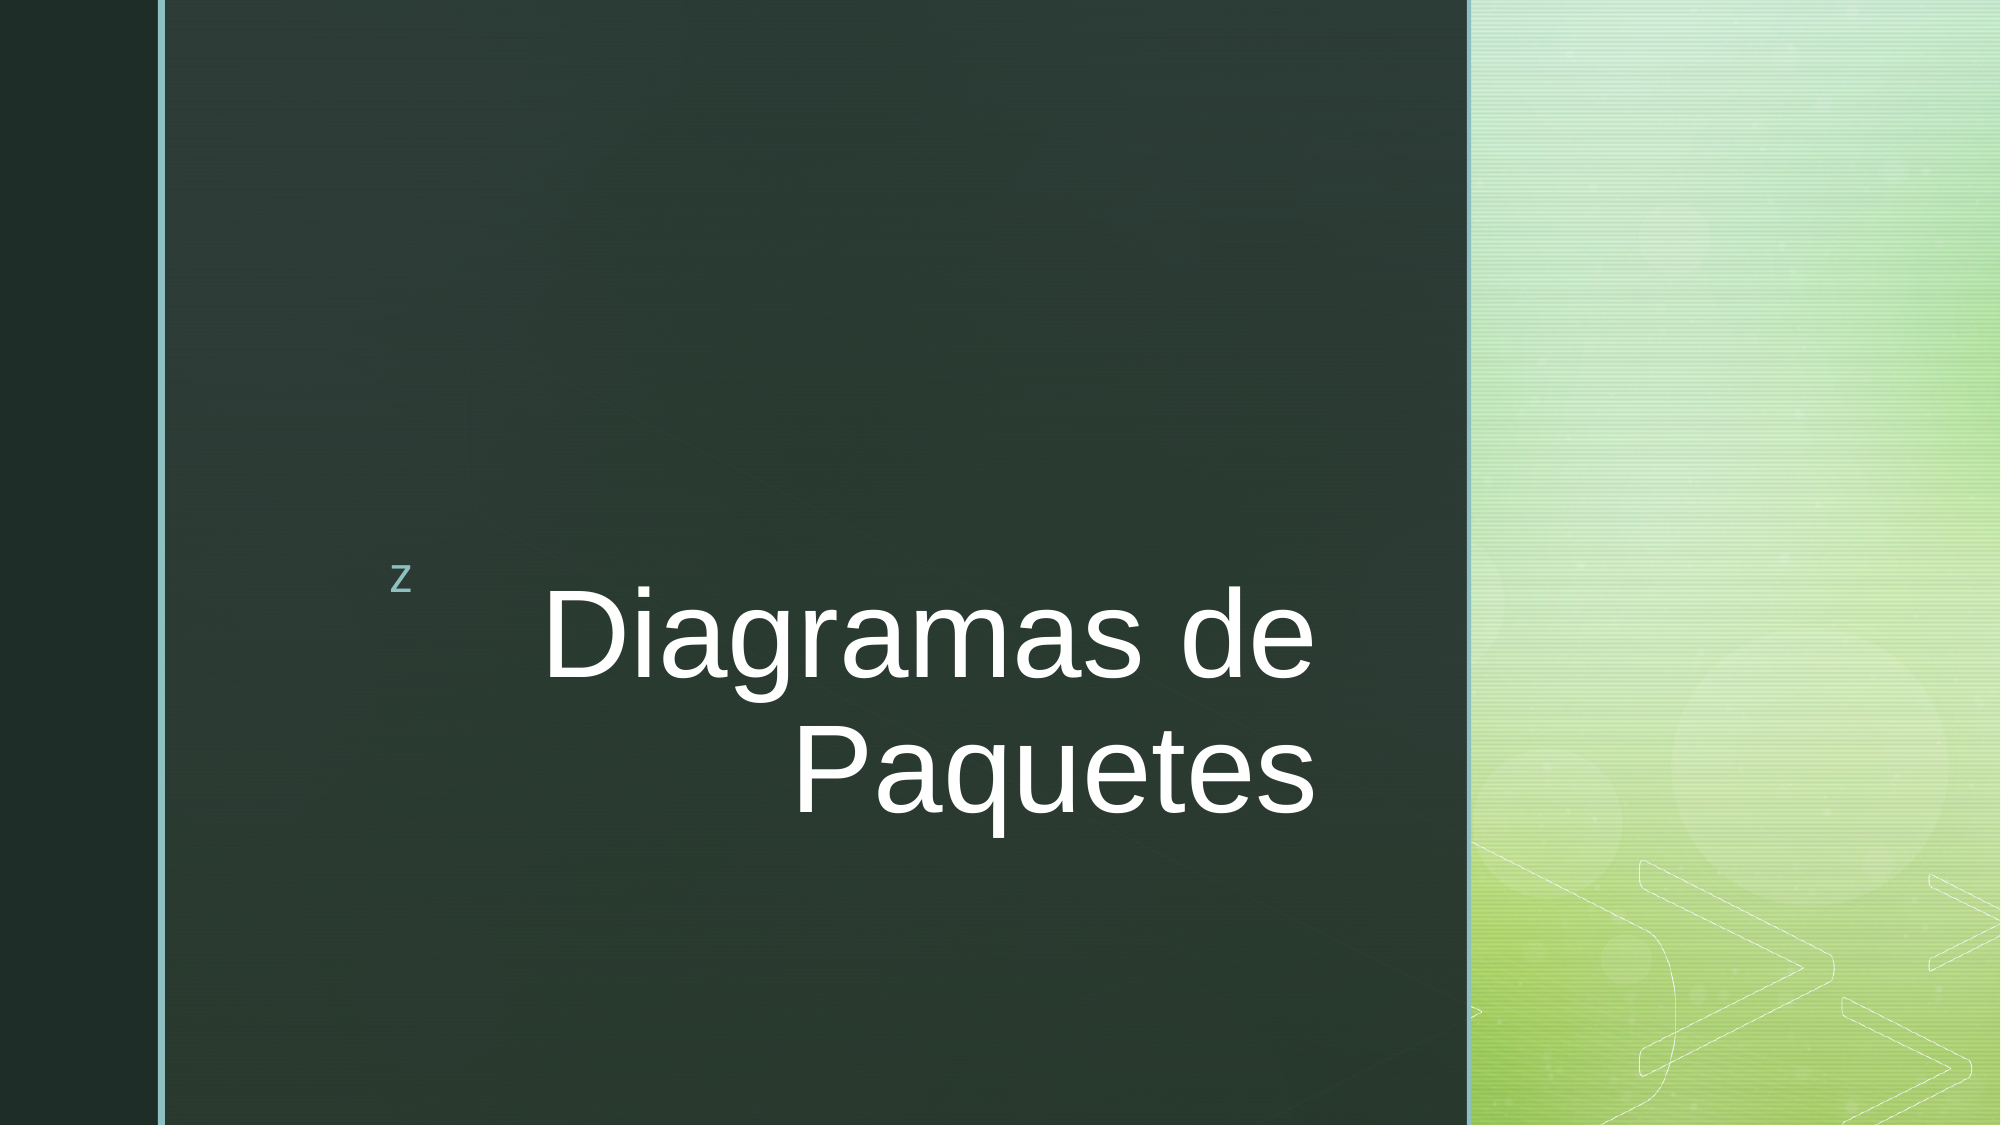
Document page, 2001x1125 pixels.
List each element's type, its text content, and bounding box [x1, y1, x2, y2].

title Diagramas de Paquetes [428, 562, 1334, 935]
picture [1472, 0, 2001, 1125]
